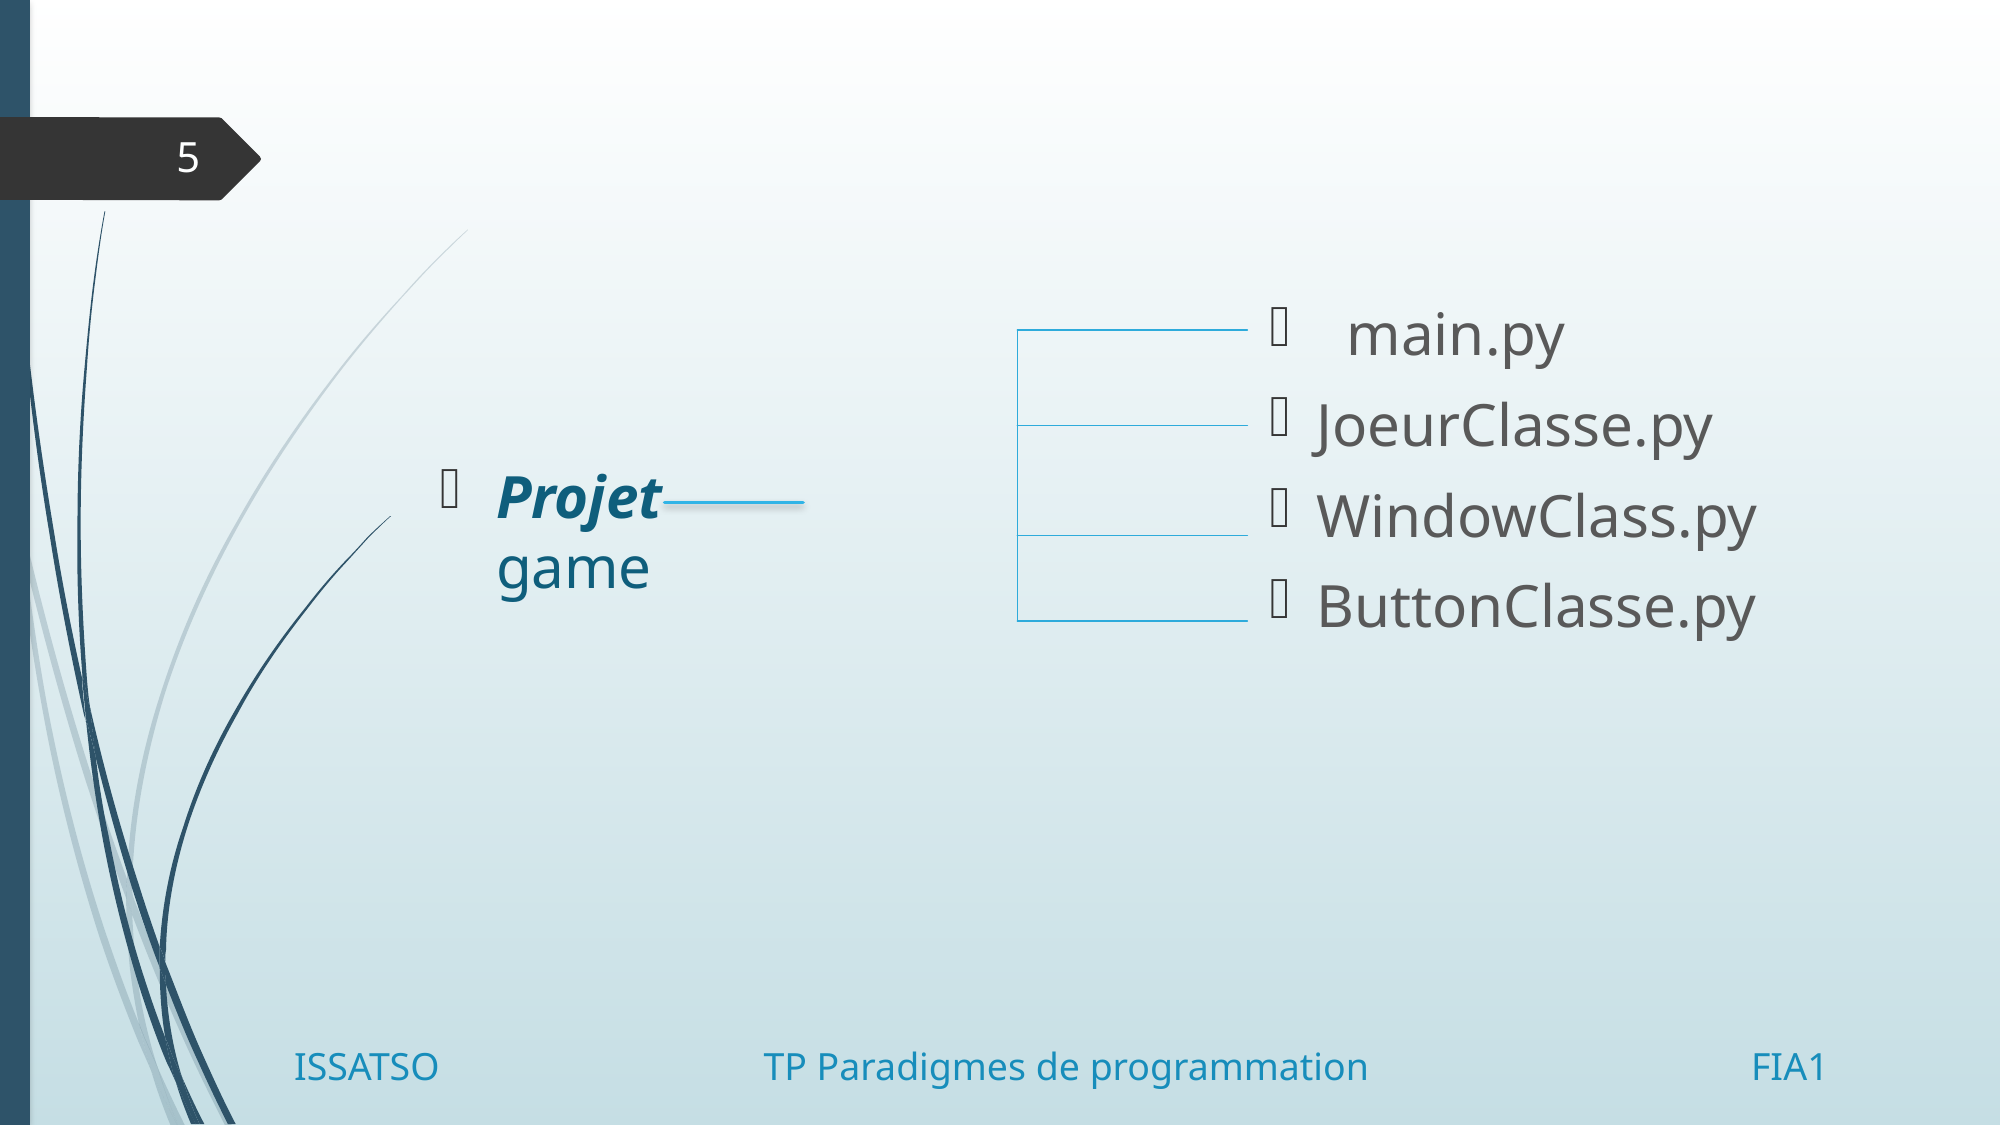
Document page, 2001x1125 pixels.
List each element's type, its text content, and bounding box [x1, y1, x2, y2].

footer ISSATSO TP Paradigmes de programmation FIA1 [279, 1006, 1888, 1125]
slide_number 5 [87, 129, 216, 190]
list main.py JoeurClasse.py WindowClass.py ButtonClasse.py [1179, 223, 1888, 969]
list Projet game [424, 189, 1133, 970]
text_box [1017, 329, 1248, 622]
